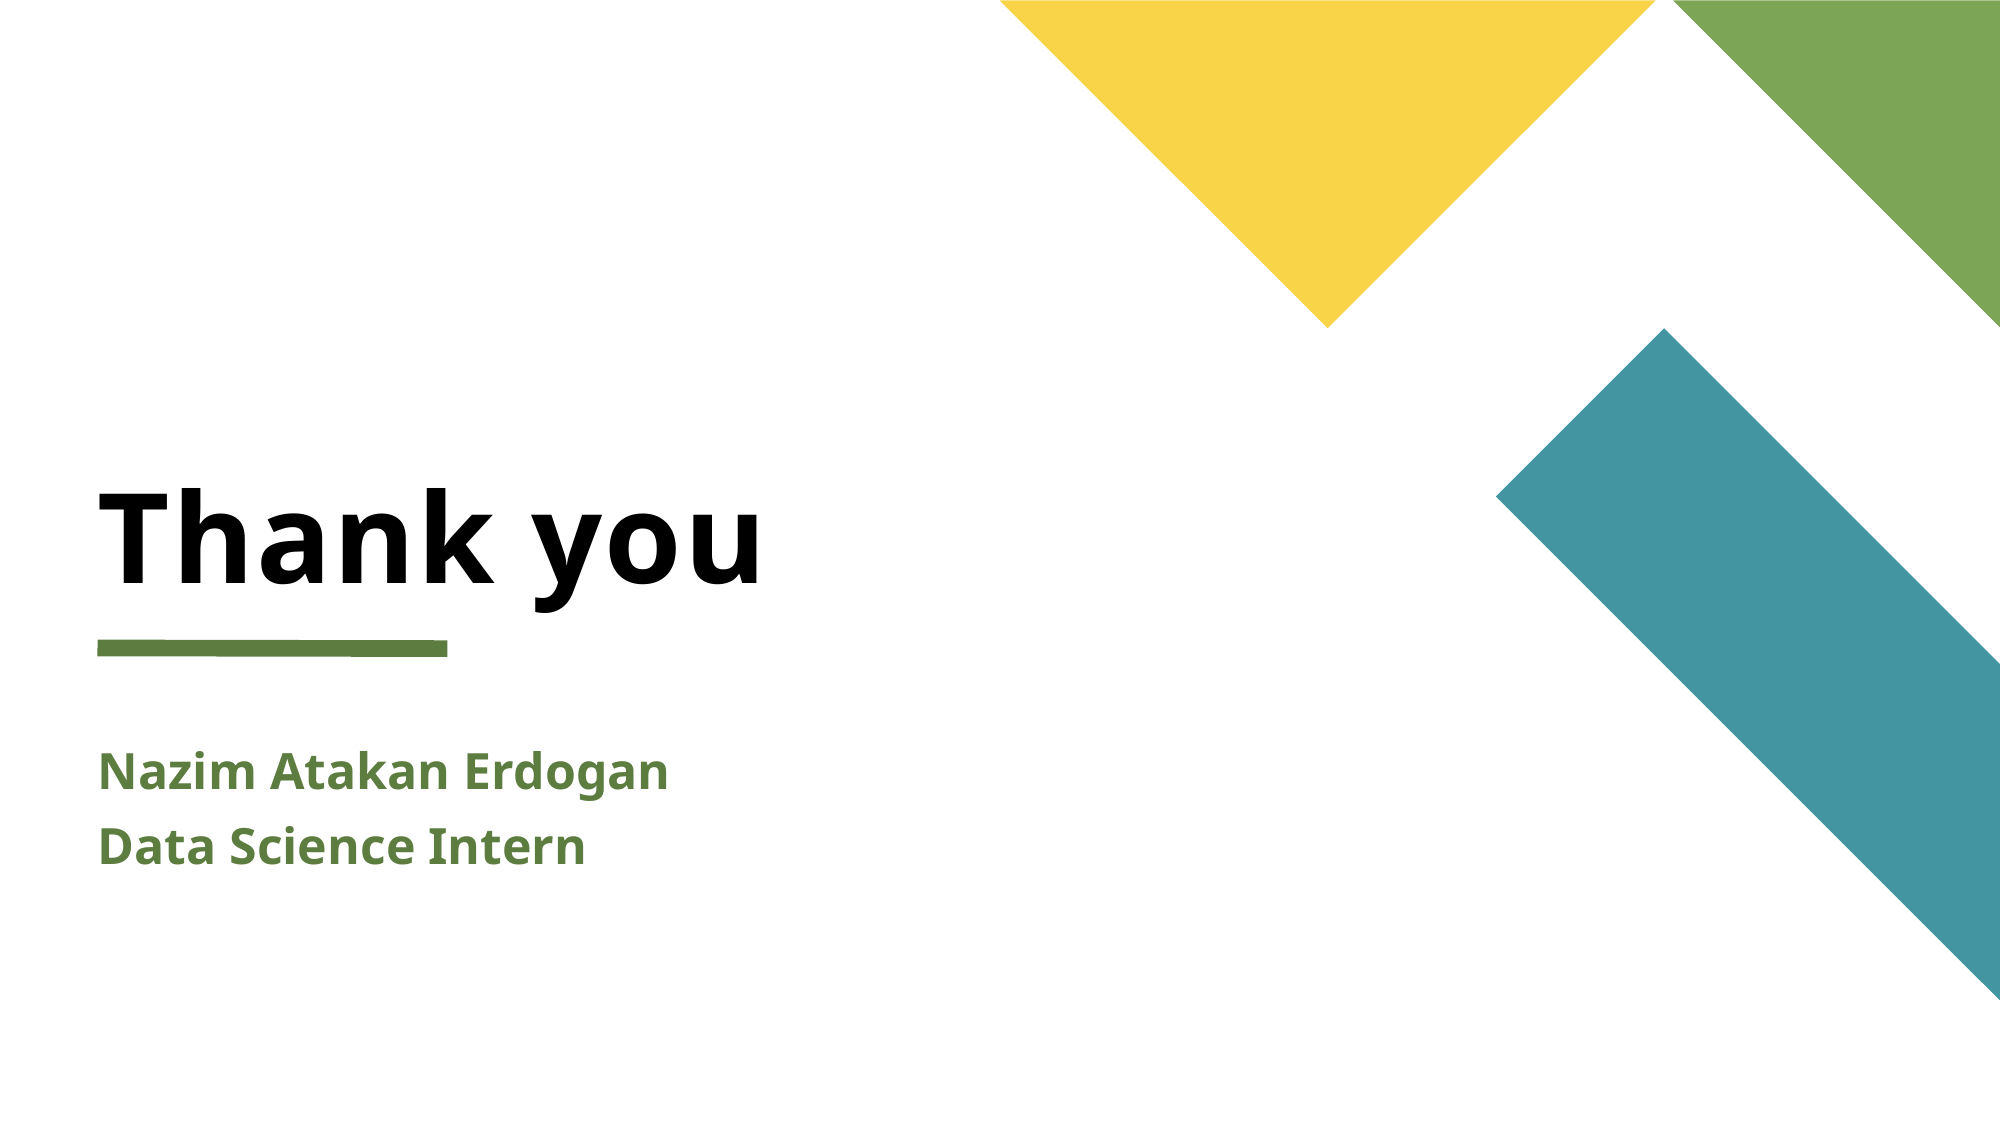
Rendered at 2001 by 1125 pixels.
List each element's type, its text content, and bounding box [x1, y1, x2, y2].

title Thank you [97, 67, 998, 608]
list Nazim Atakan Erdogan Data Science Intern [97, 746, 998, 1017]
